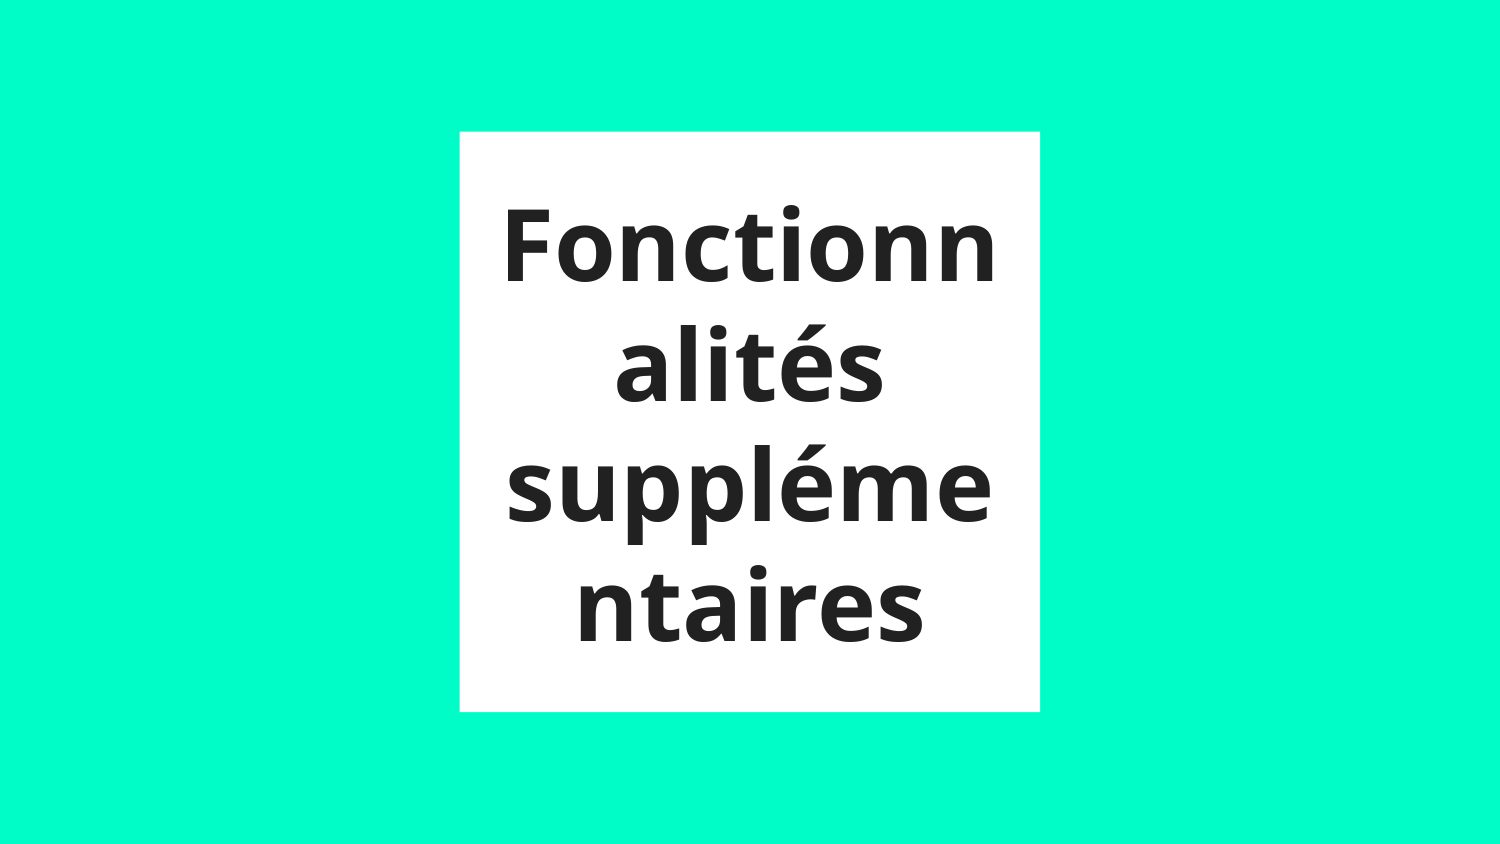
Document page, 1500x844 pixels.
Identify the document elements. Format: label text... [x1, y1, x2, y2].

title Fonctionnalités supplémentaires [459, 131, 1041, 713]
